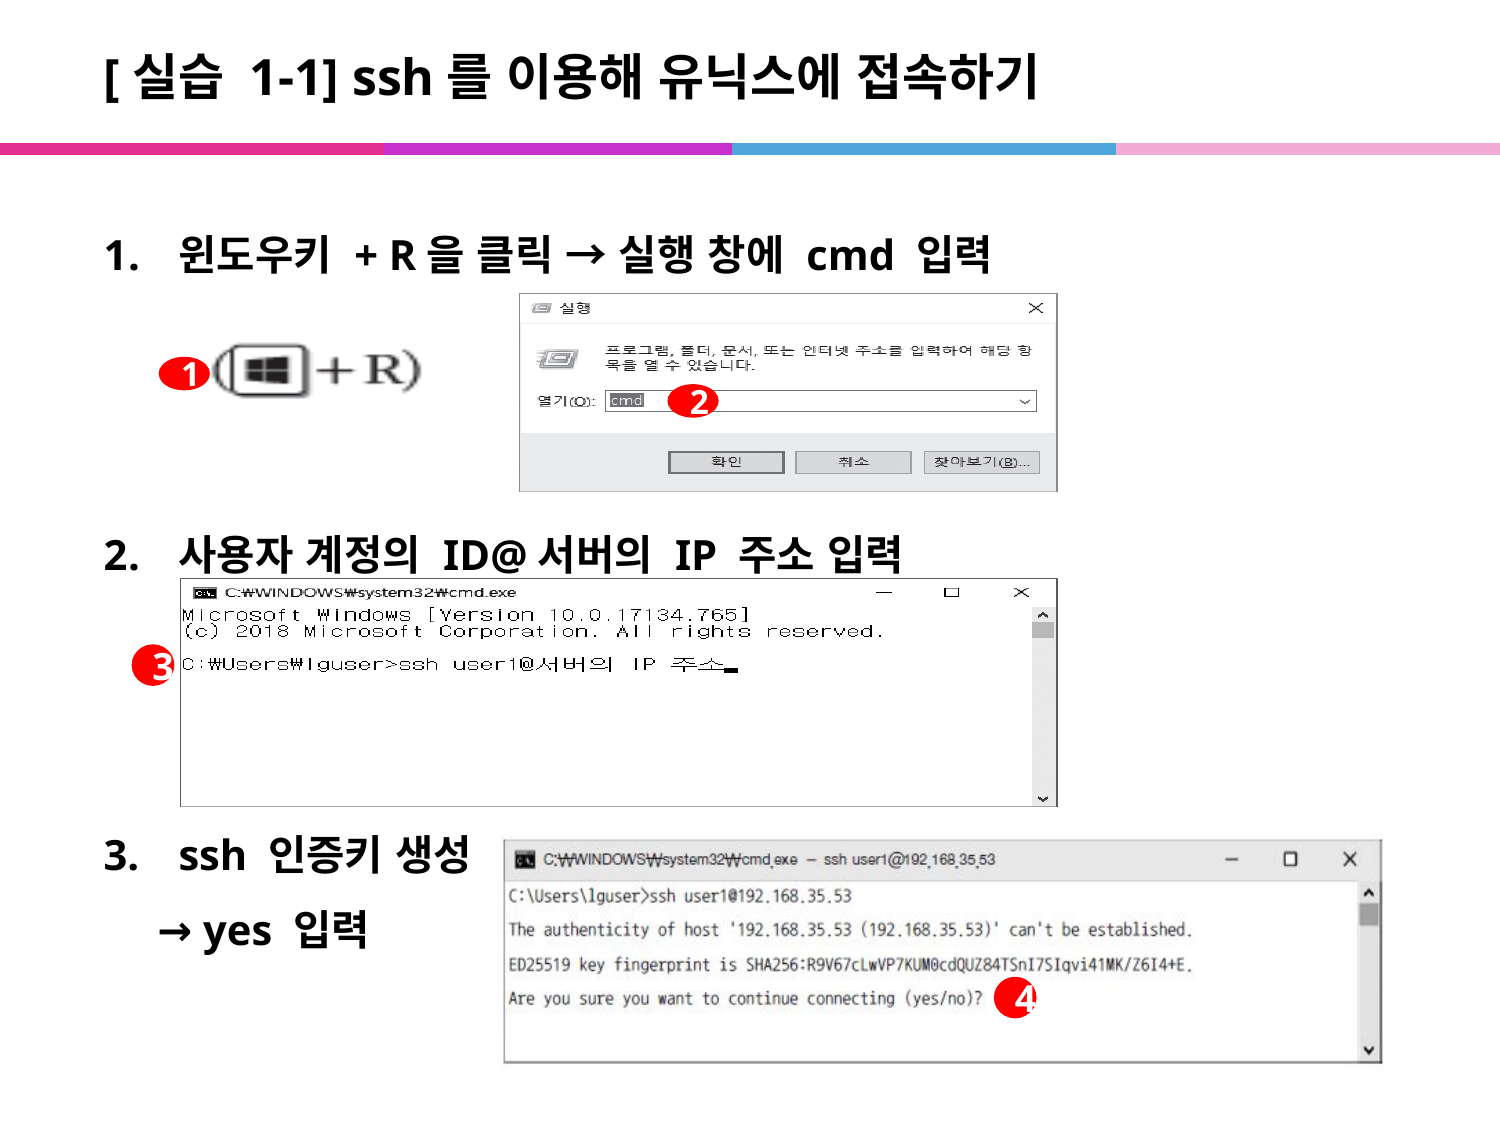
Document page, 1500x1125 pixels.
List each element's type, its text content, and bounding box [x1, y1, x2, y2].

picture [501, 833, 1389, 1071]
list 윈도우키 + R을 클릭 → 실행 창에 cmd 입력 사용자 계정의 ID@서버의 IP 주소 입력 ssh 인증키 생성 → yes 입력 [88, 196, 1448, 1083]
picture [179, 577, 1058, 807]
title [실습 1-1] ssh를 이용해 유닉스에 접속하기 [88, 30, 1330, 121]
text_box 3 [129, 642, 174, 689]
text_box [158, 292, 1058, 492]
